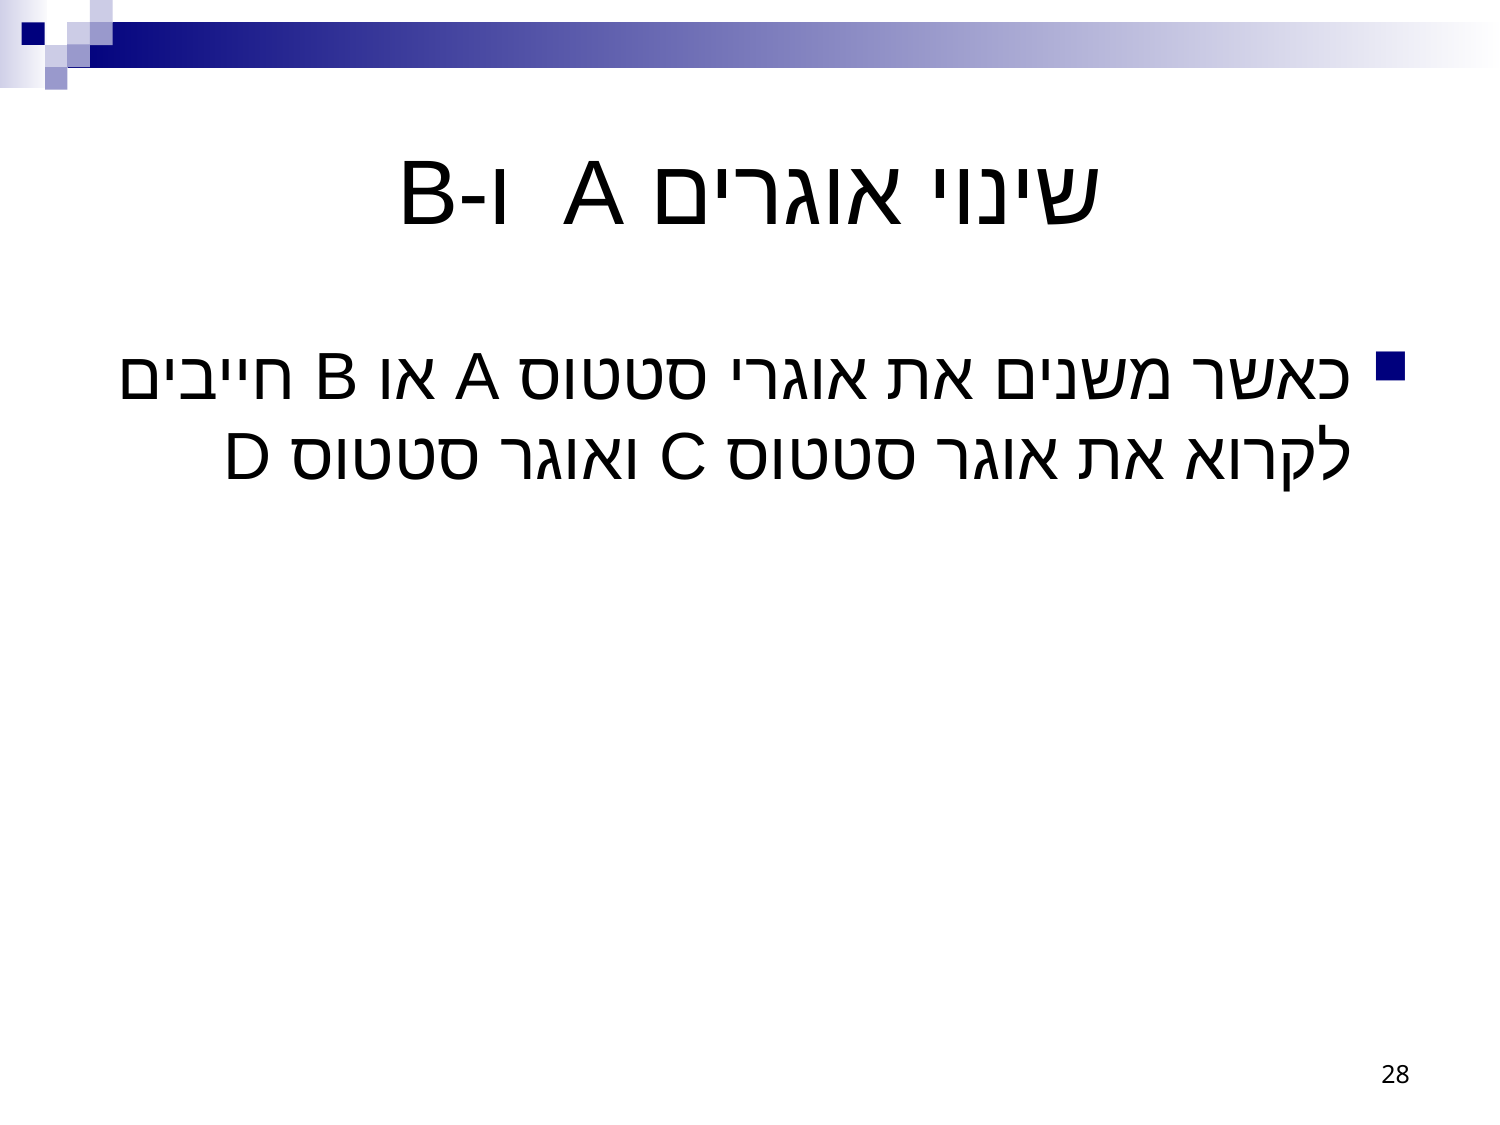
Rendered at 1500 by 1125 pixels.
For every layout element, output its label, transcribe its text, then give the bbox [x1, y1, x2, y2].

slide_number 28 [1074, 1024, 1426, 1101]
list כאשר משנים את אוגרי סטטוס A או B חייבים לקרוא את אוגר סטטוס C ואוגר סטטוס D [74, 324, 1426, 963]
title שינוי אוגרים A ו-B [74, 74, 1426, 301]
